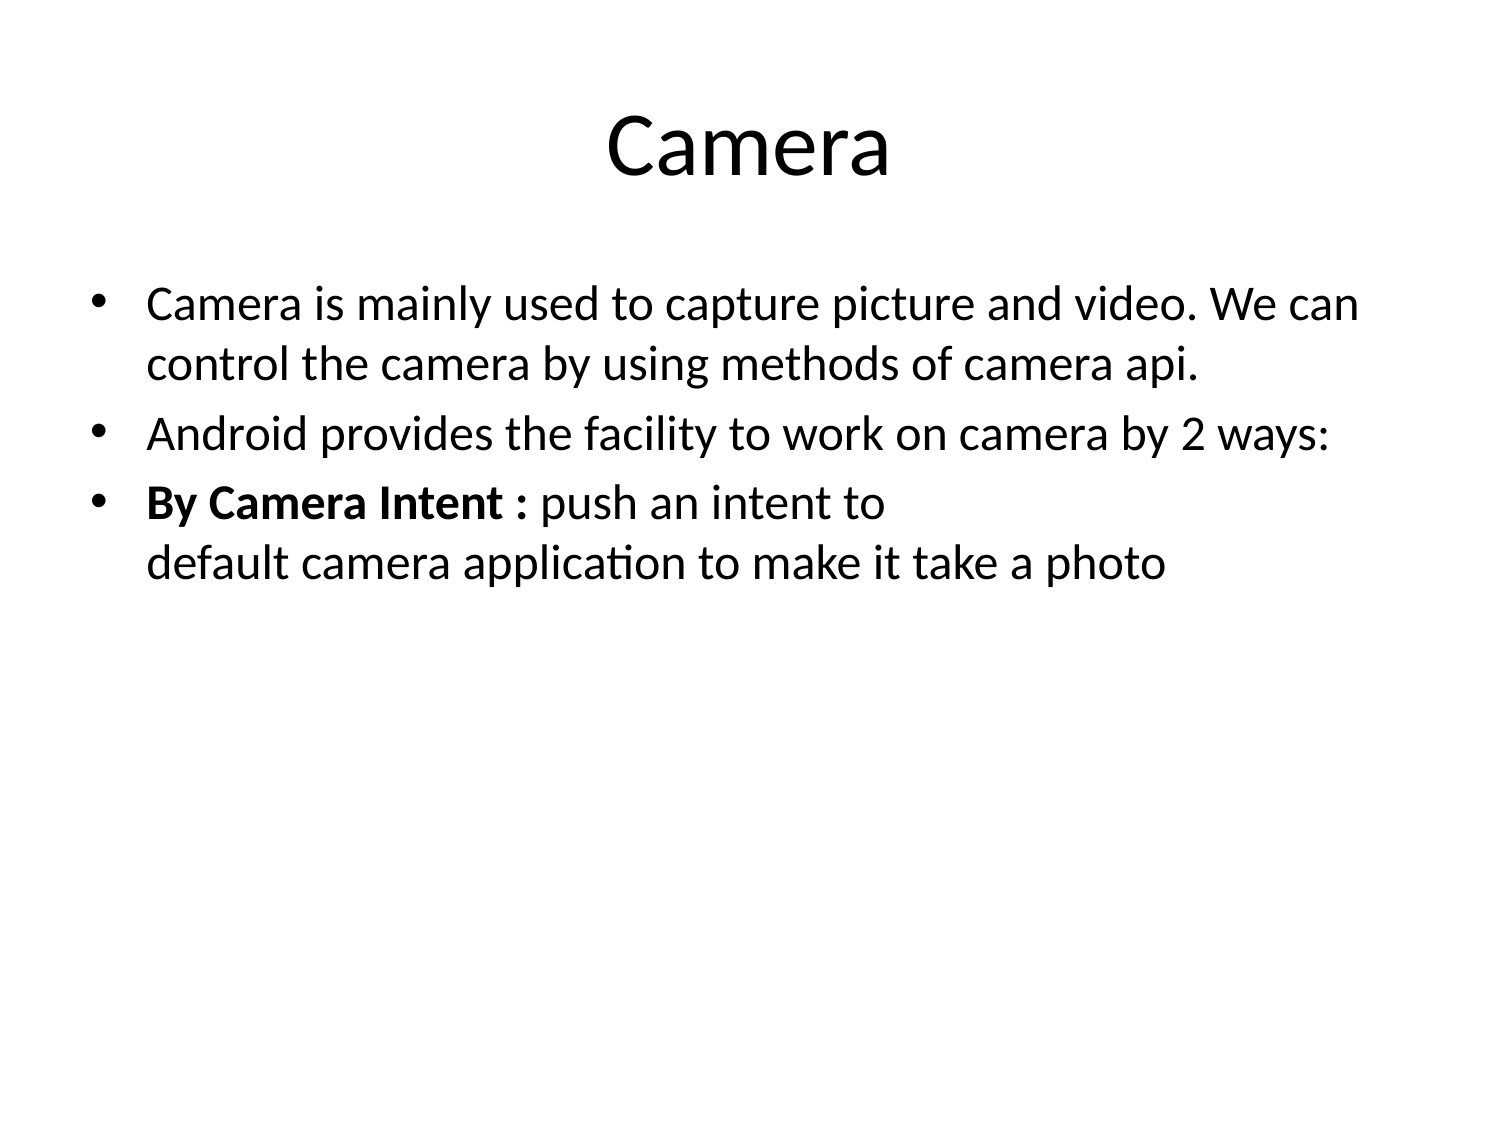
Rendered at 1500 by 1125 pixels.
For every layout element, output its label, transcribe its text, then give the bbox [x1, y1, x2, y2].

title Camera [75, 45, 1425, 233]
list Camera is mainly used to capture picture and video. We can control the camera by using methods of camera api. Android provides the facility to work on camera by 2 ways: By Camera Intent : push an intent to default camera application to make it take a photo [75, 262, 1425, 1005]
